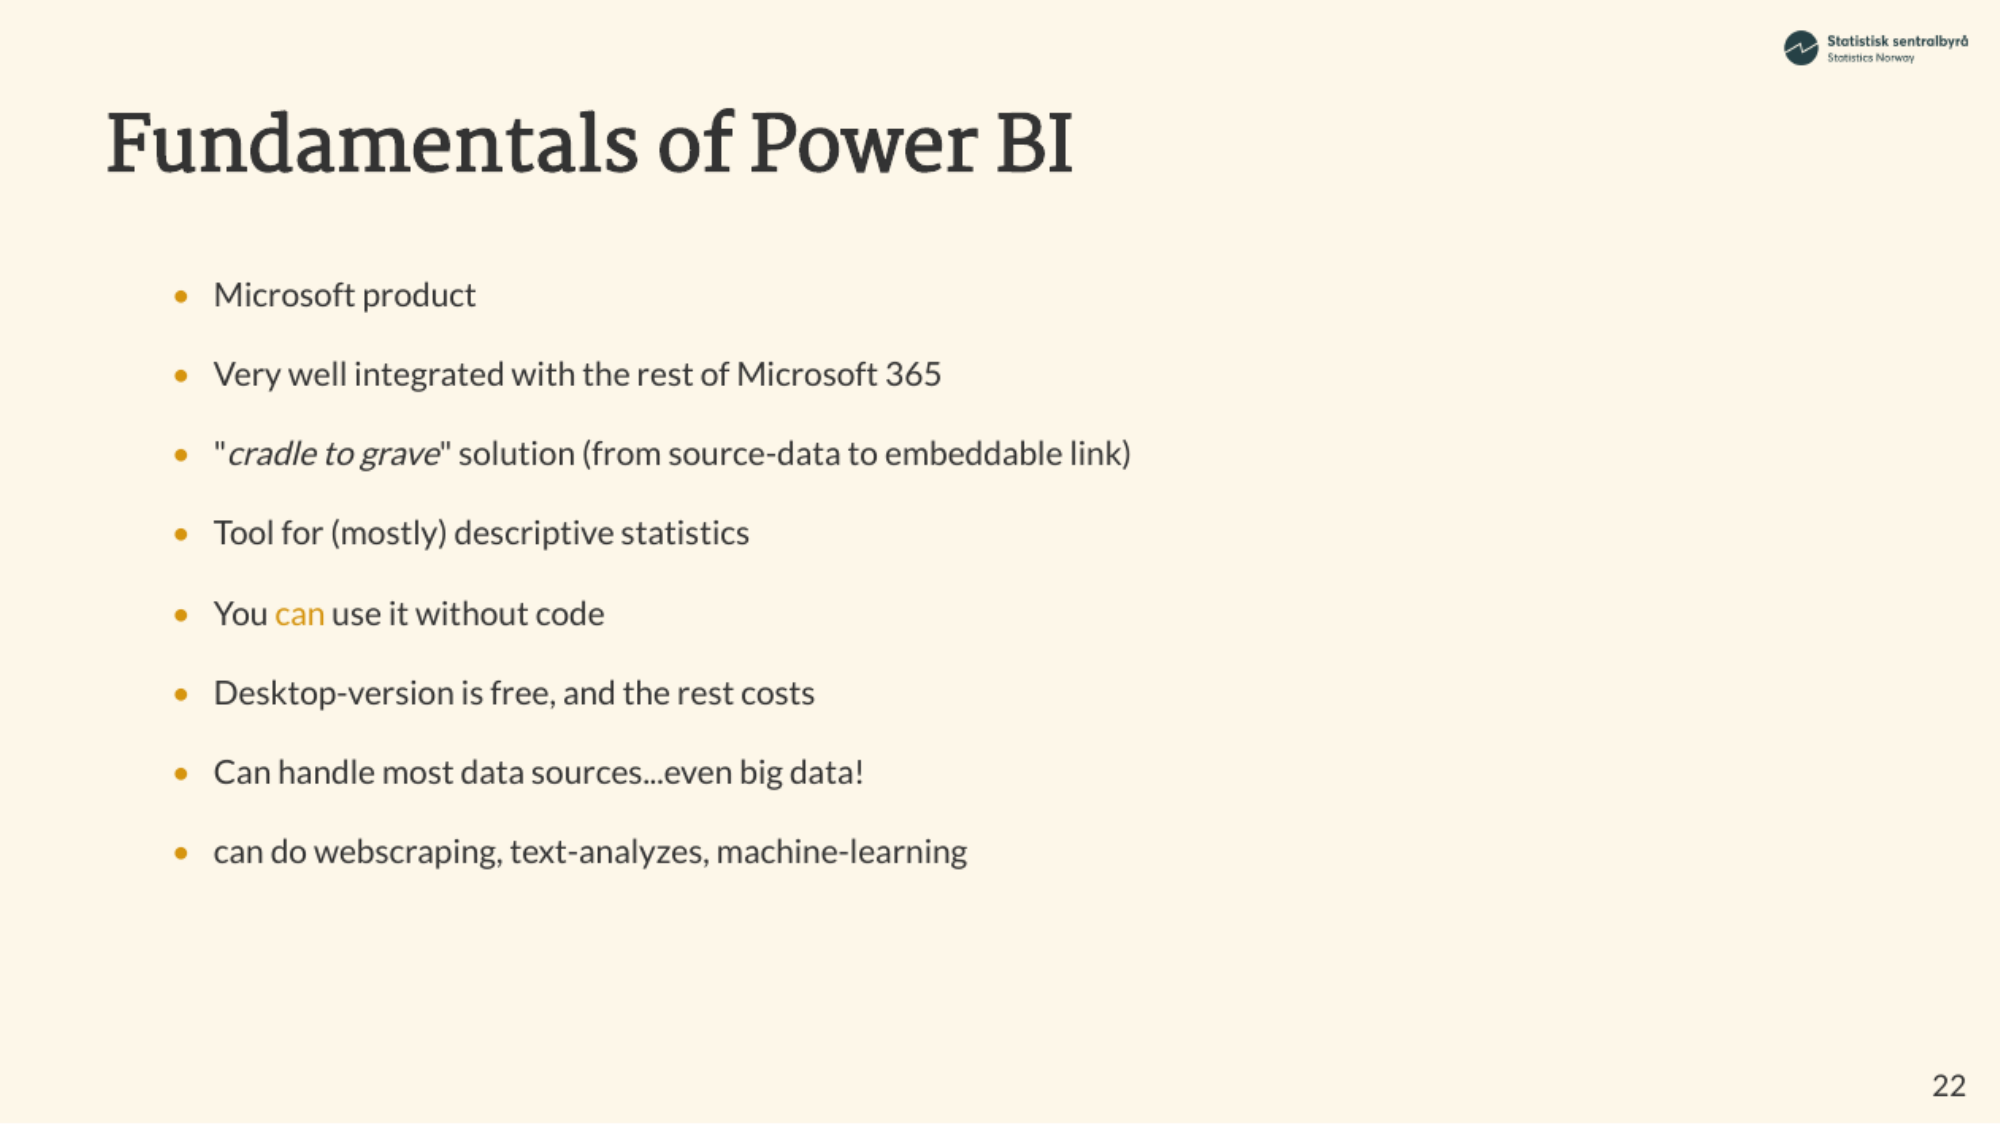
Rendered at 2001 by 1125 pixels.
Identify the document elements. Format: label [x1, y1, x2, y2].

list [0, 0, 2000, 1125]
